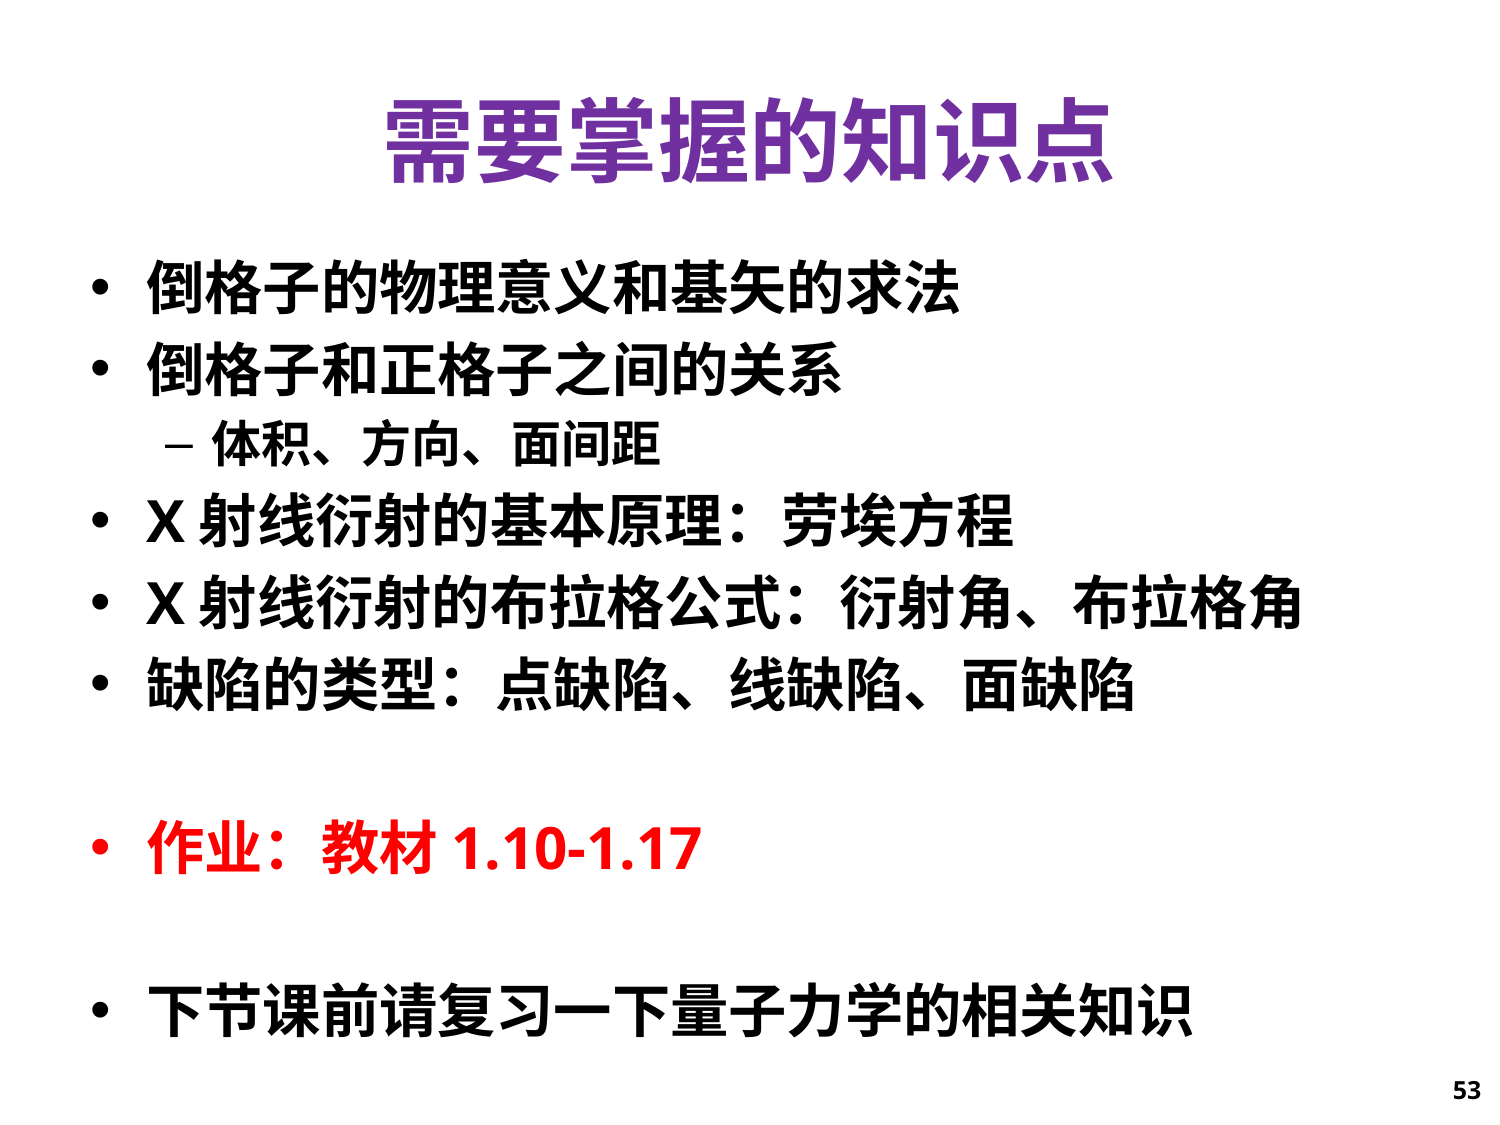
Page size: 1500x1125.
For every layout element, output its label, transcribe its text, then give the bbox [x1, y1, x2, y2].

slide_number 53 [1146, 1061, 1497, 1122]
list 倒格子的物理意义和基矢的求法 倒格子和正格子之间的关系 体积、方向、面间距 X射线衍射的基本原理：劳埃方程 X射线衍射的布拉格公式：衍射角、布拉格角 缺陷的类型：点缺陷、线缺陷、面缺陷 作业：教材1.10-1.17 下节课前请复习一下量子力学的相关知识 [75, 243, 1425, 1012]
title 需要掌握的知识点 [75, 45, 1425, 233]
